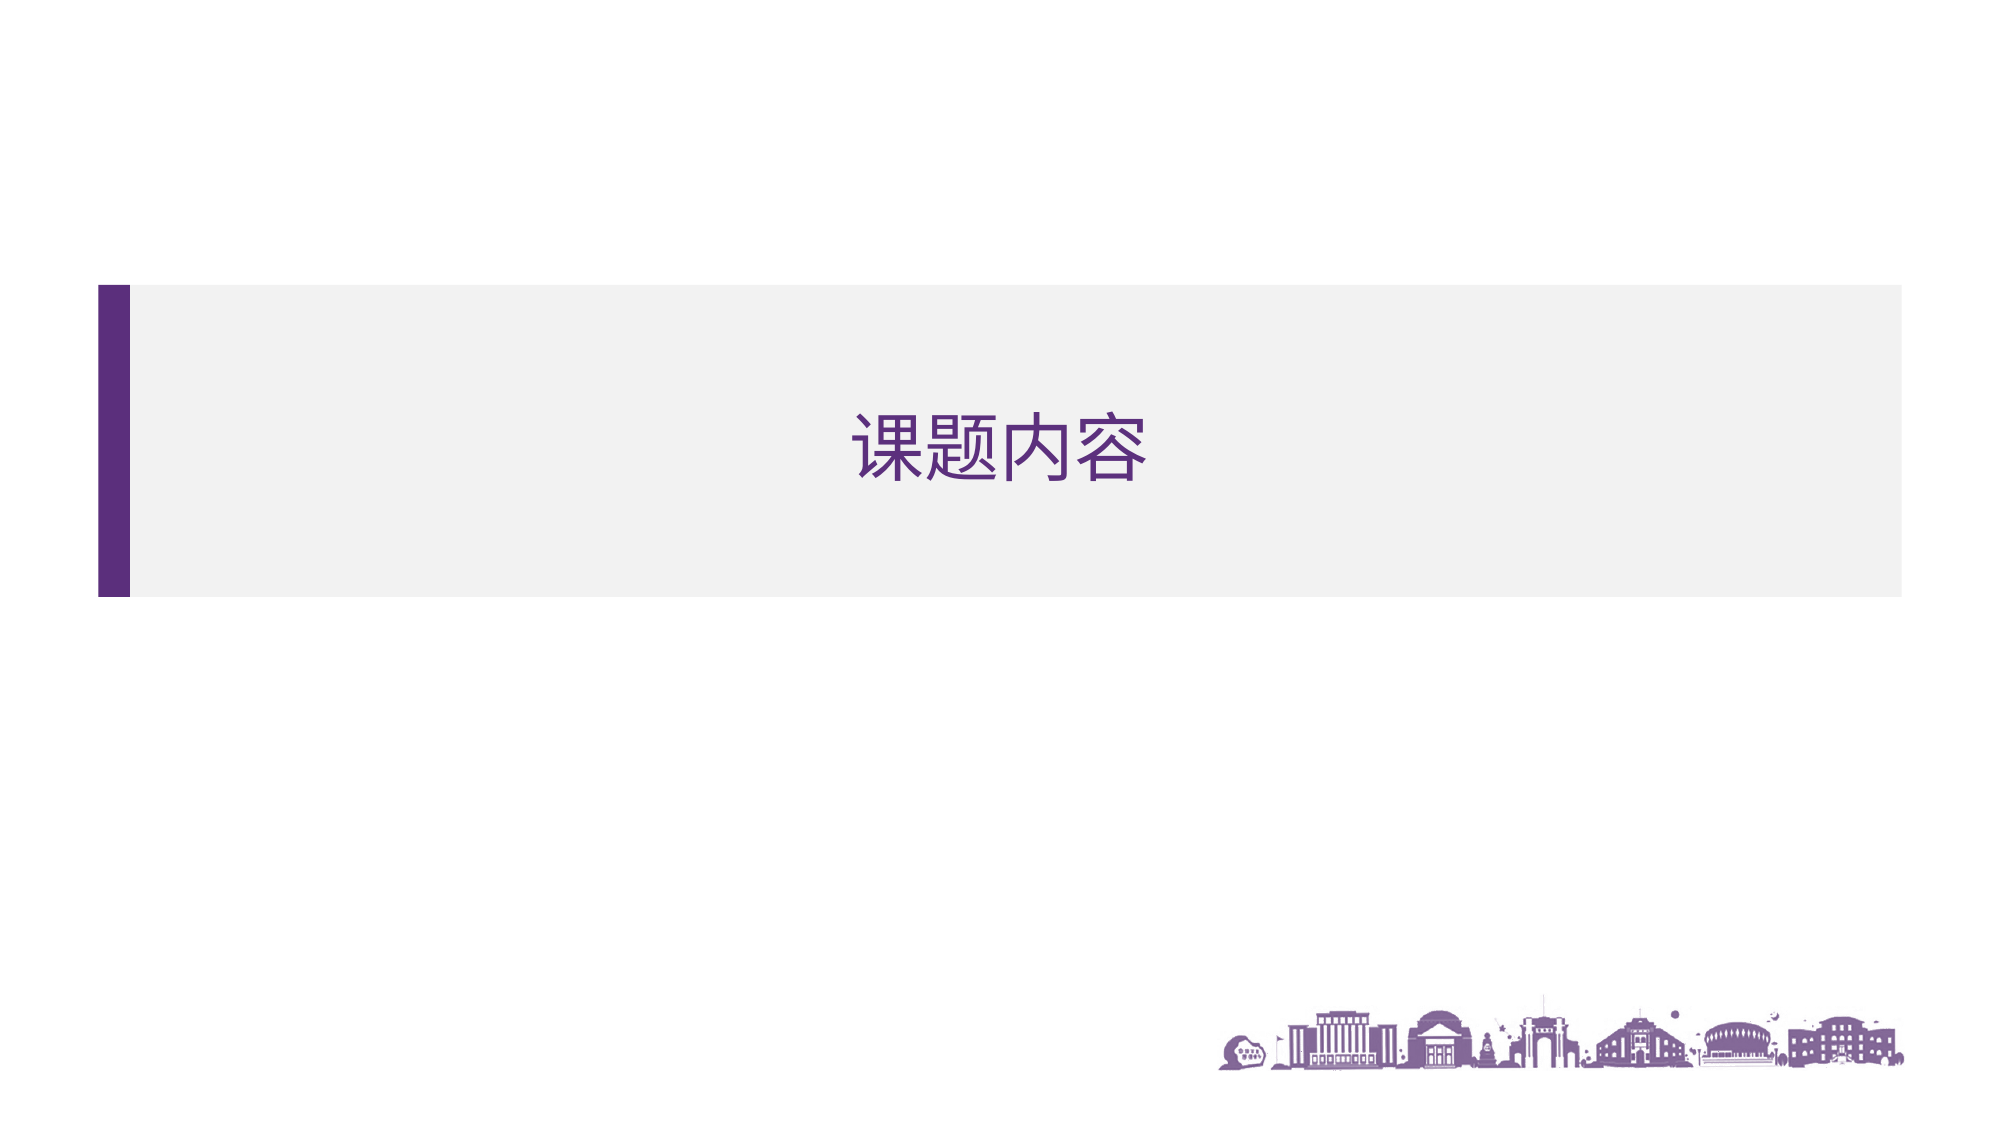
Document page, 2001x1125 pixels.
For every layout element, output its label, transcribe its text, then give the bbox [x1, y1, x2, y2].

title 课题内容 [157, 332, 1842, 559]
